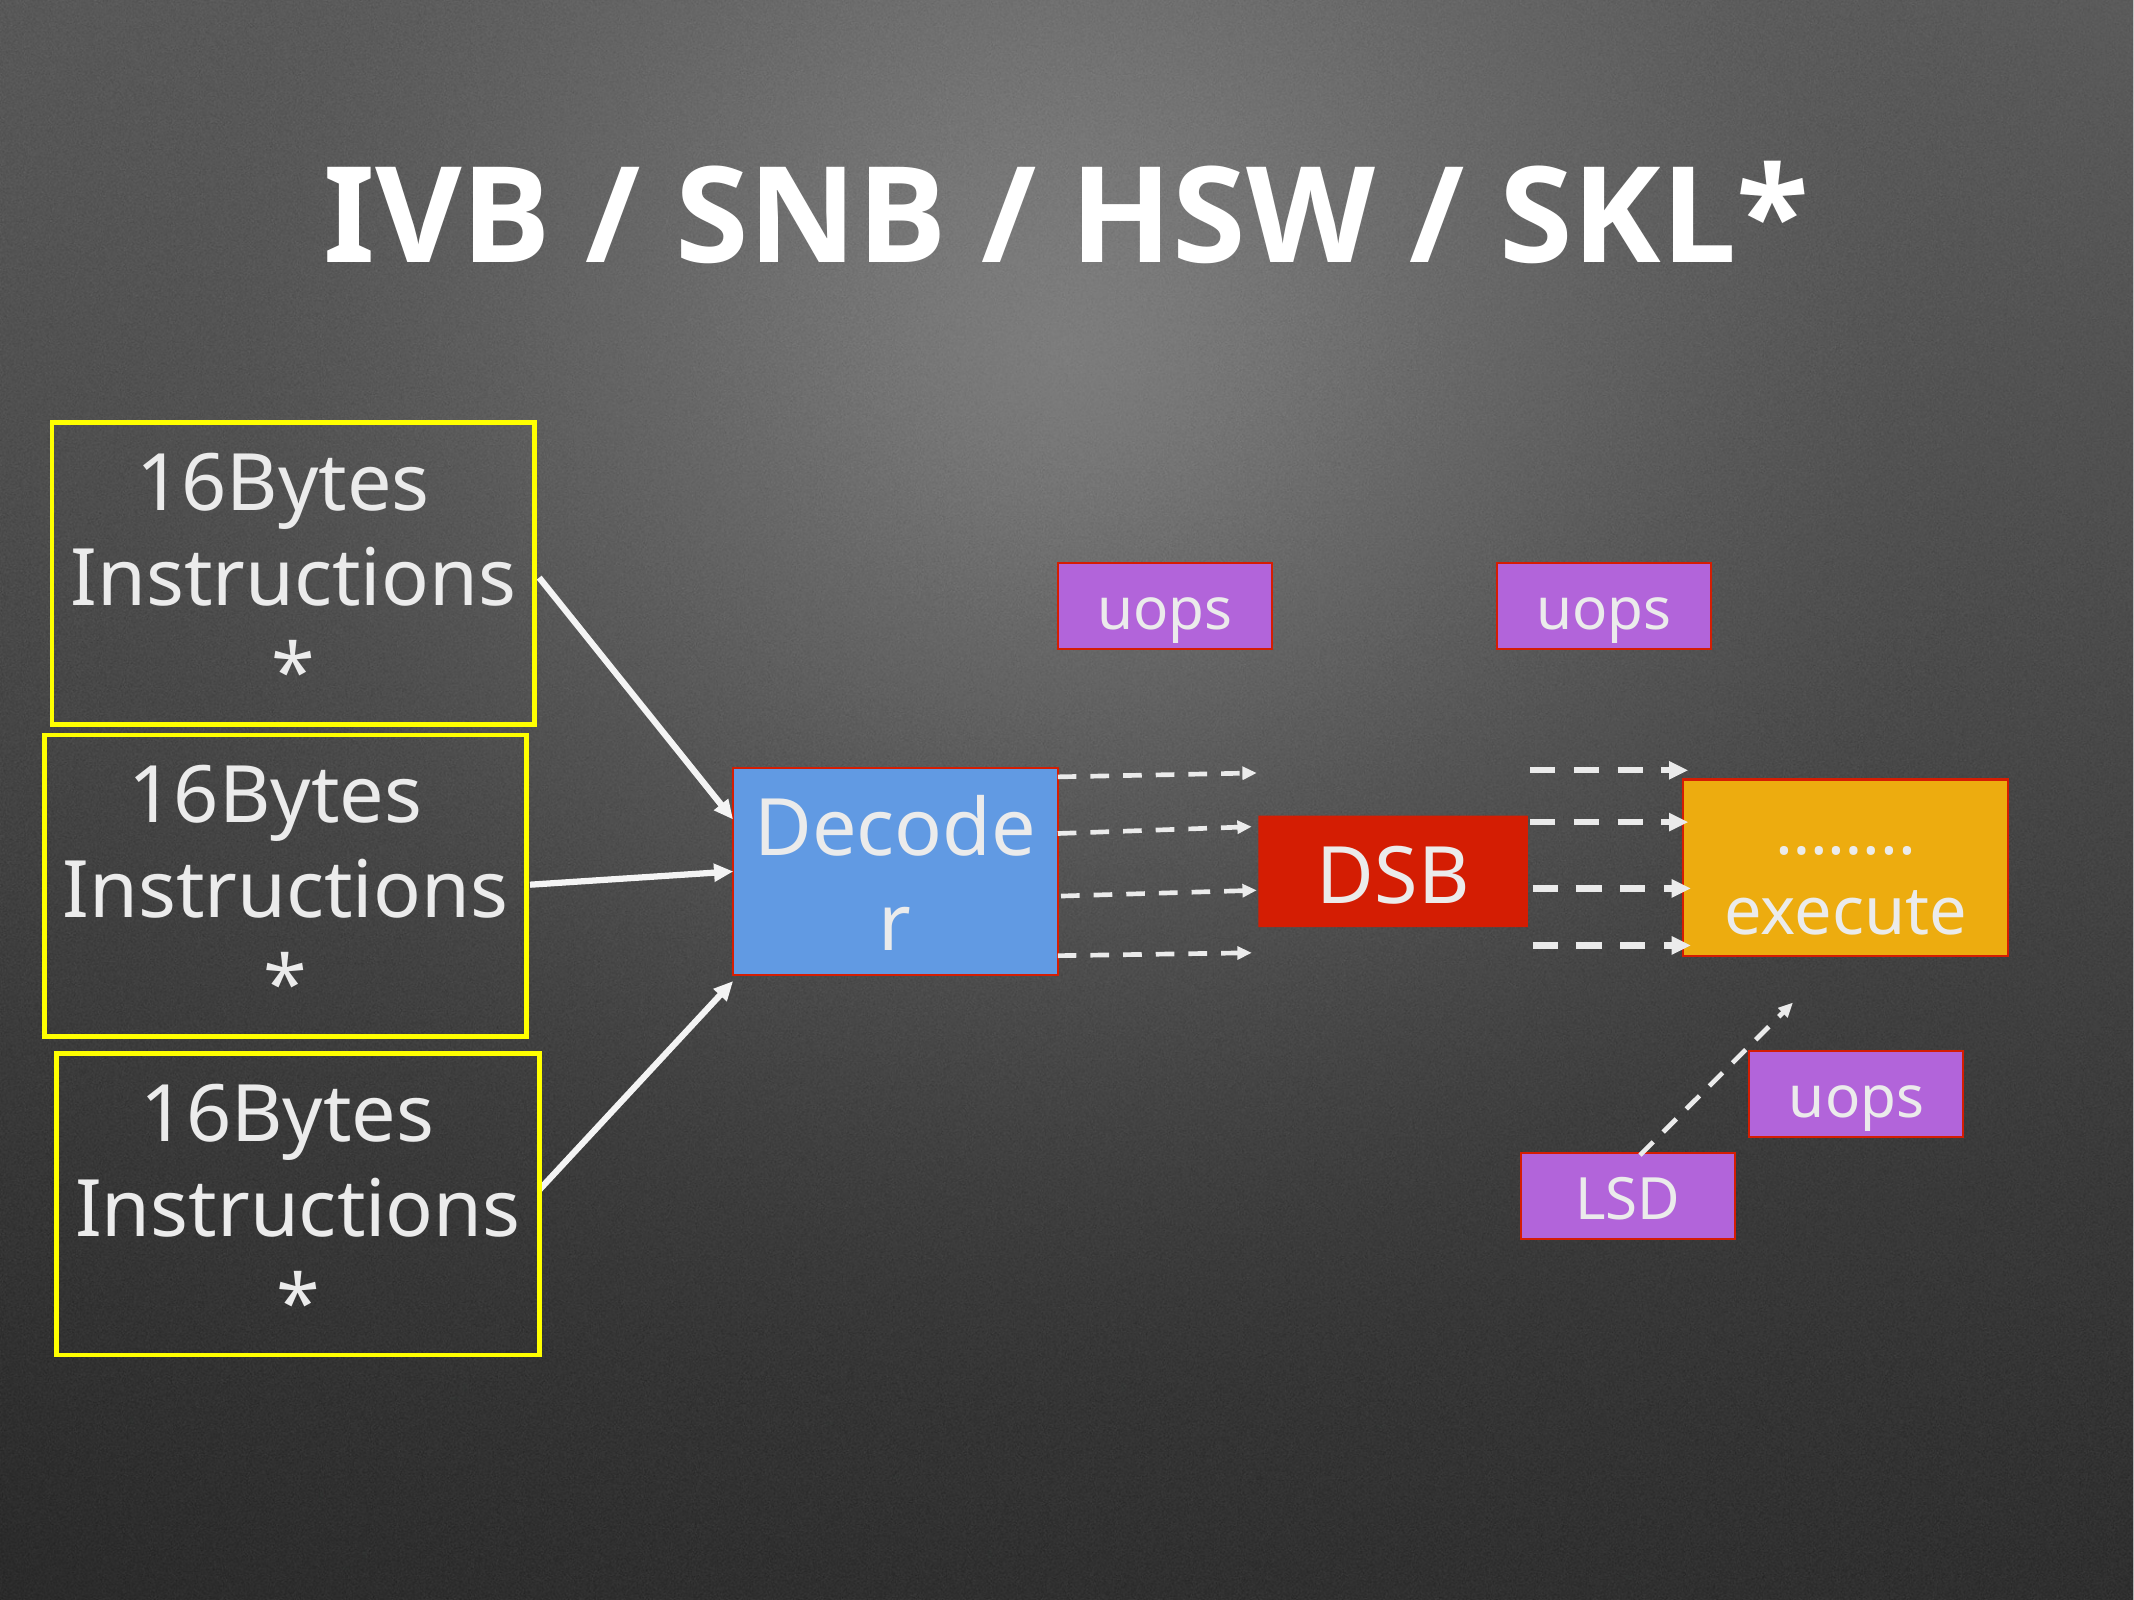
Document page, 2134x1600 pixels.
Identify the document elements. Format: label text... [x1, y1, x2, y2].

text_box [1639, 1002, 1793, 1156]
text_box 16Bytes Instructions* [52, 422, 535, 725]
text_box DSB [1258, 815, 1528, 928]
text_box uops [1799, 1050, 1964, 1138]
text_box uops [1057, 562, 1272, 650]
text_box 16Bytes Instructions* [56, 1053, 540, 1356]
text_box 16Bytes Instructions* [44, 735, 527, 1037]
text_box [1057, 772, 1257, 778]
title IVB / SNB / HSW / SKL* [124, 32, 2009, 386]
picture [0, 0, 2134, 1600]
text_box …….. execute [1683, 779, 2009, 956]
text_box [538, 577, 733, 820]
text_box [1057, 826, 1252, 834]
text_box Decoder [732, 768, 1058, 975]
text_box uops [1496, 562, 1712, 650]
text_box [529, 871, 734, 885]
text_box LSD [1520, 1152, 1735, 1240]
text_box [1057, 952, 1252, 956]
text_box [538, 981, 733, 1191]
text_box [1060, 890, 1257, 897]
